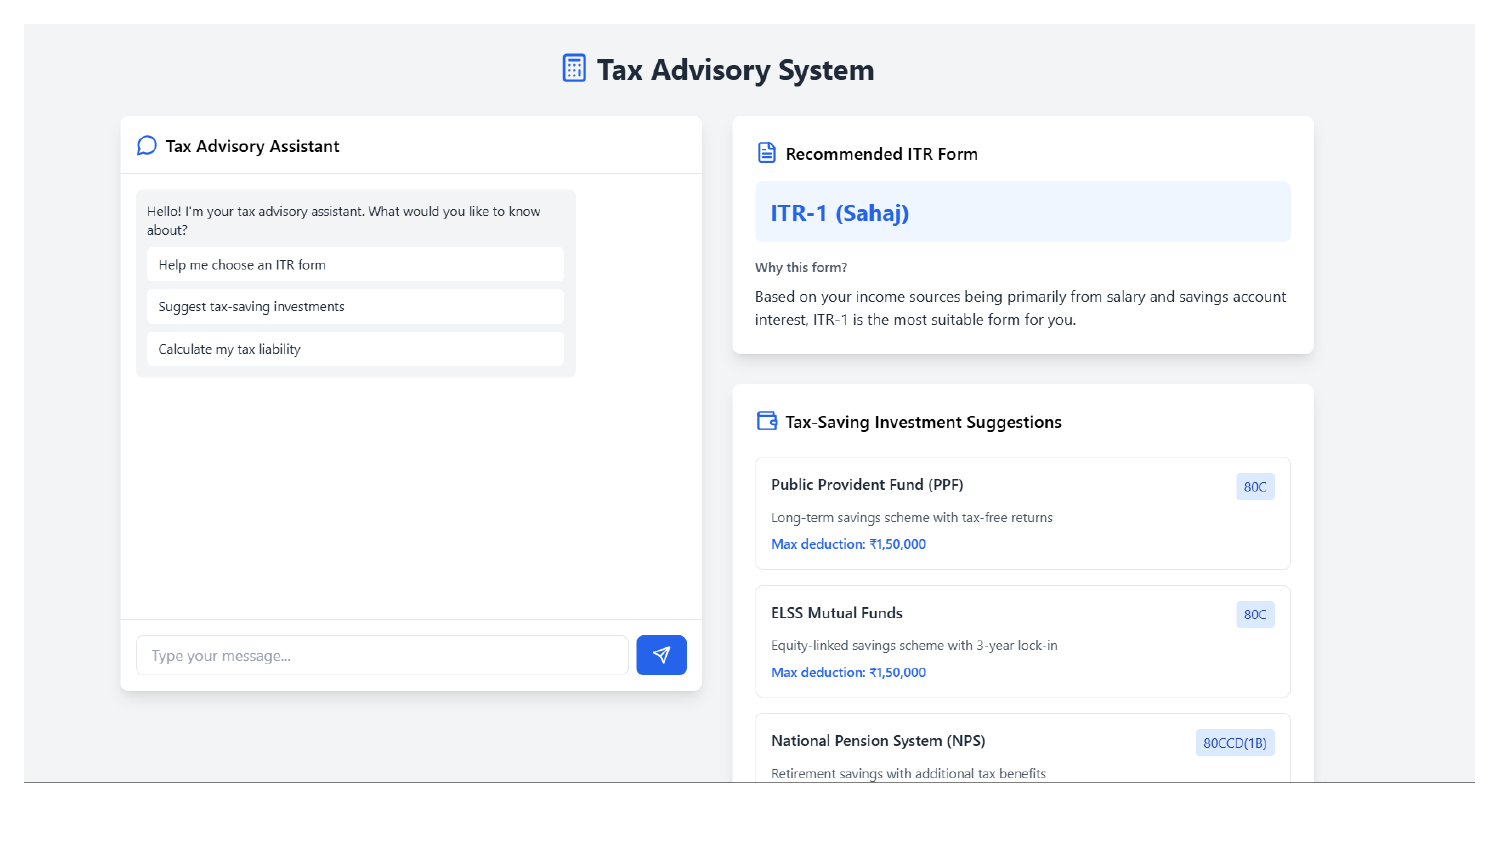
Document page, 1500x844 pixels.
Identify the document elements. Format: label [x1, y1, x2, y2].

picture [24, 24, 1476, 783]
